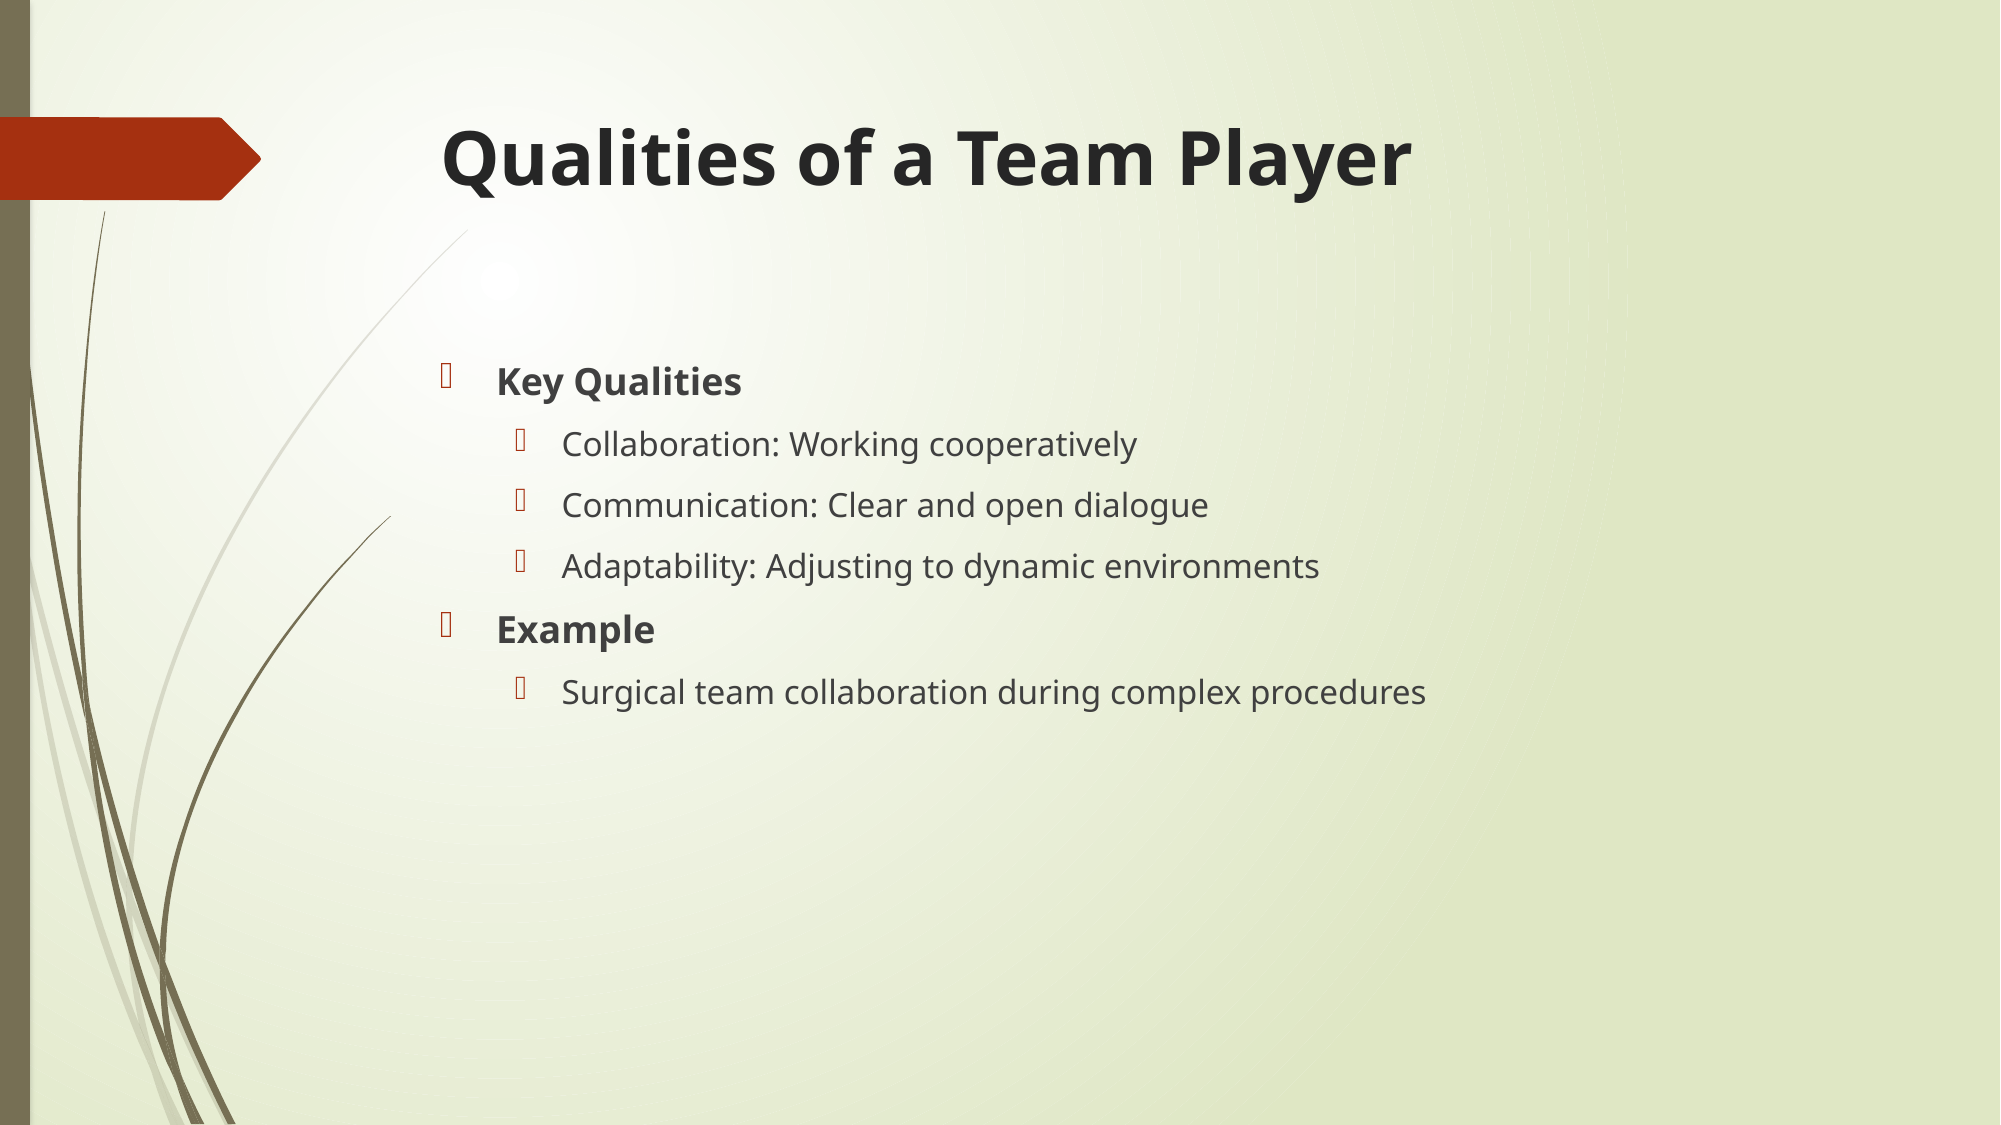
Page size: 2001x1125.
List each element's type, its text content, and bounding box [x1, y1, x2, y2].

title Qualities of a Team Player [425, 102, 1888, 313]
list Key Qualities Collaboration: Working cooperatively Communication: Clear and open dialogue Adaptability: Adjusting to dynamic environments Example Surgical team collaboration during complex procedures [424, 350, 1888, 970]
